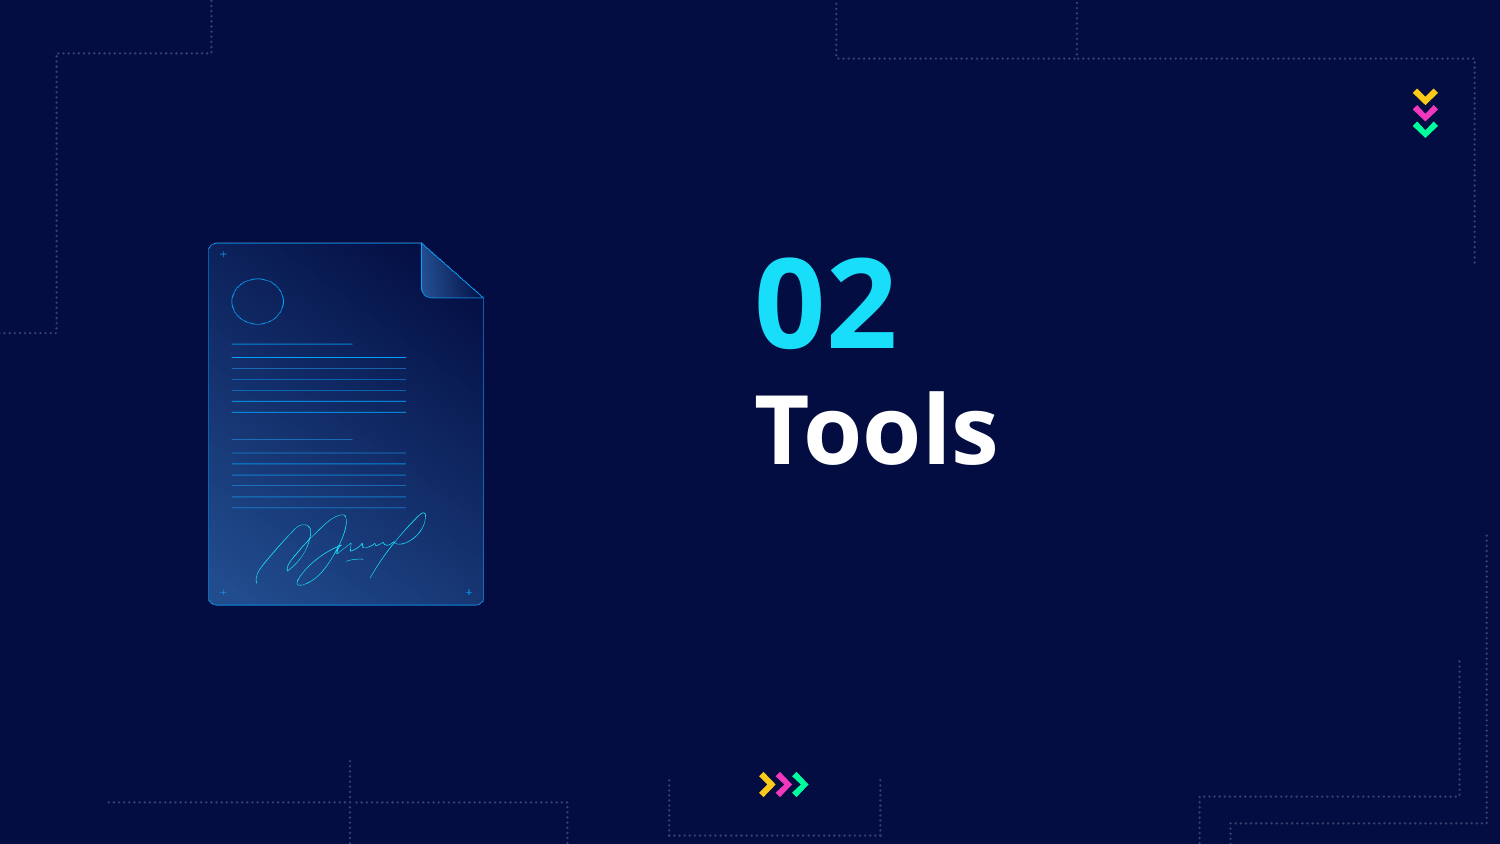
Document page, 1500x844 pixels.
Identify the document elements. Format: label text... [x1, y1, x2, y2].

title Tools [739, 353, 1383, 492]
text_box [174, 217, 507, 626]
title 02 [739, 206, 943, 389]
